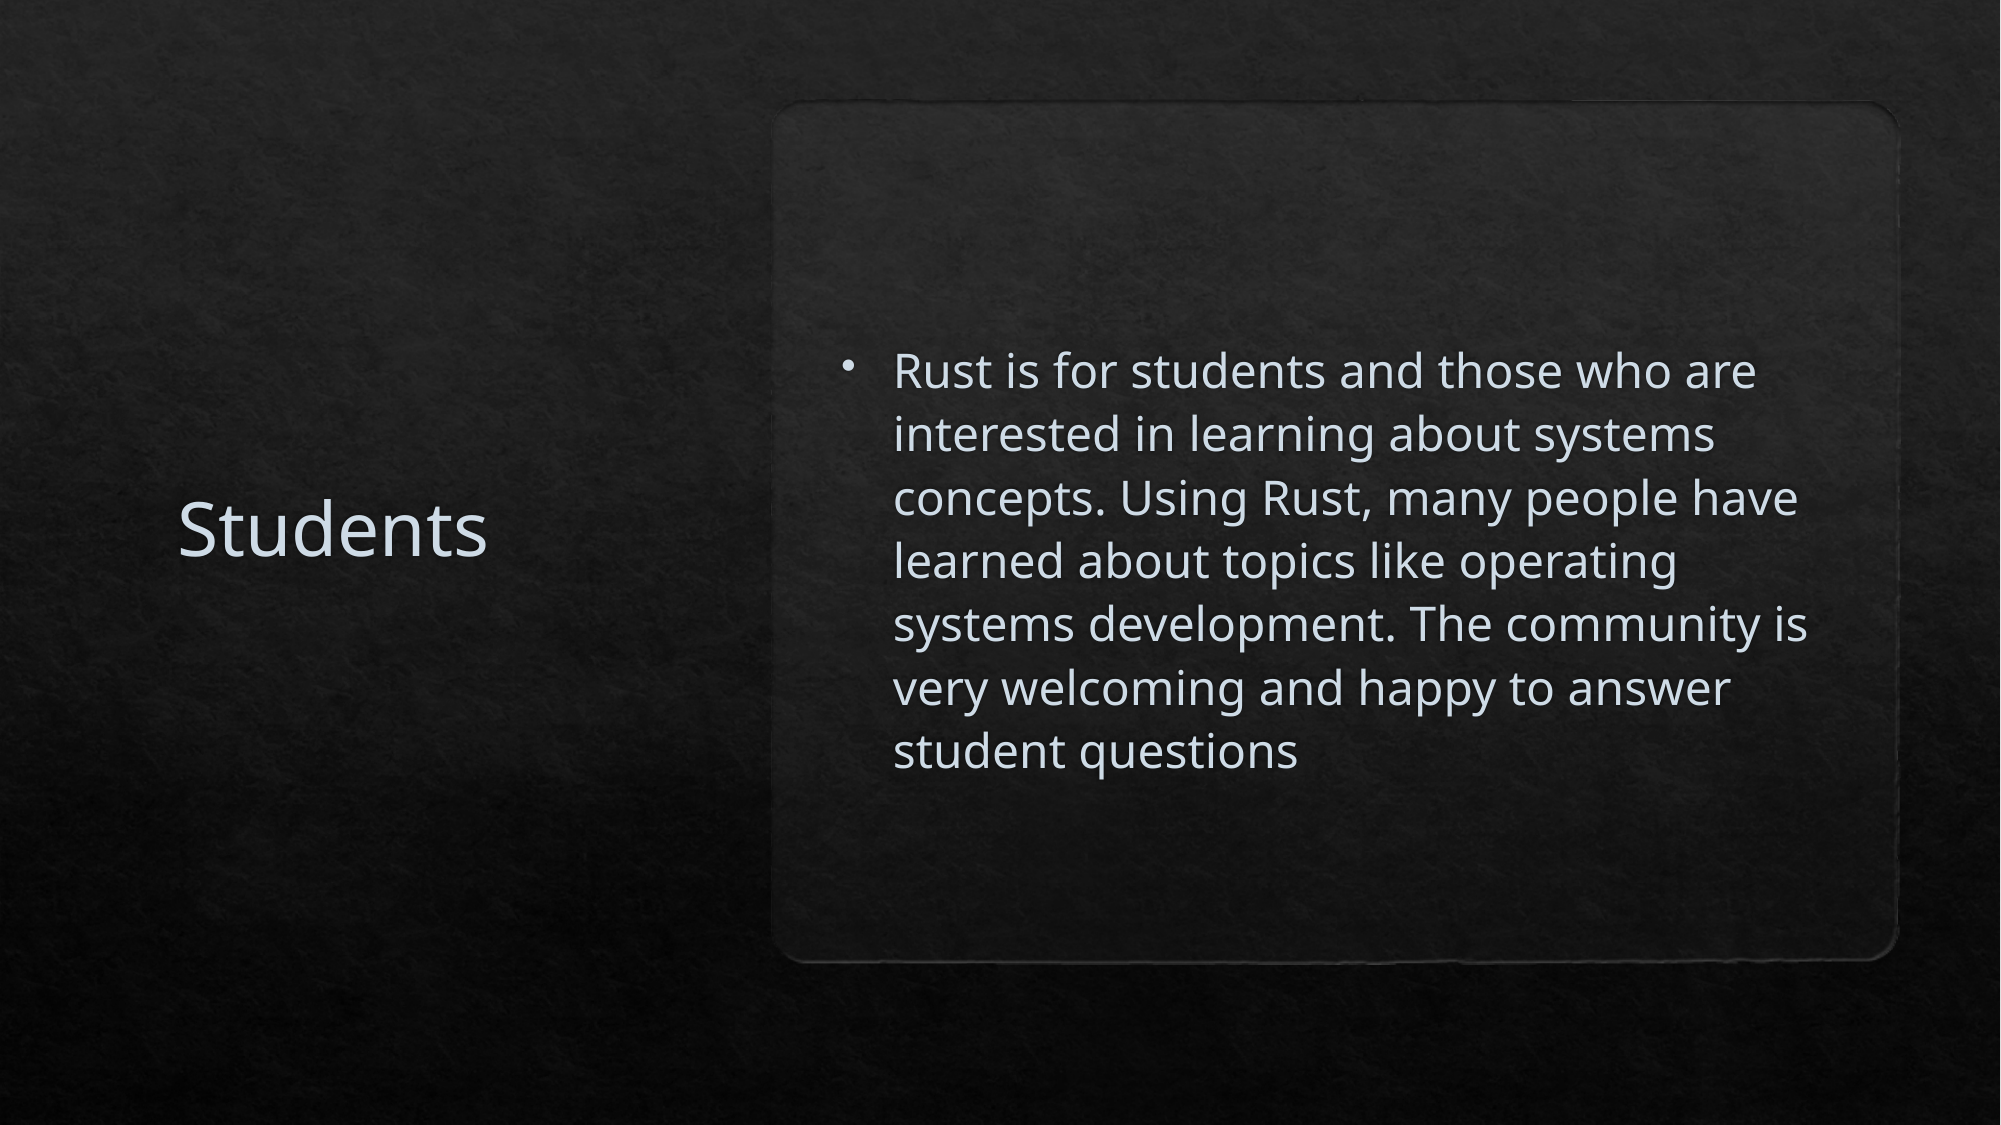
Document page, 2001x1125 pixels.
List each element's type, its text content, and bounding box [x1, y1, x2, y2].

picture [769, 99, 1901, 966]
text_box [0, 0, 2000, 1125]
title Students [162, 99, 723, 966]
